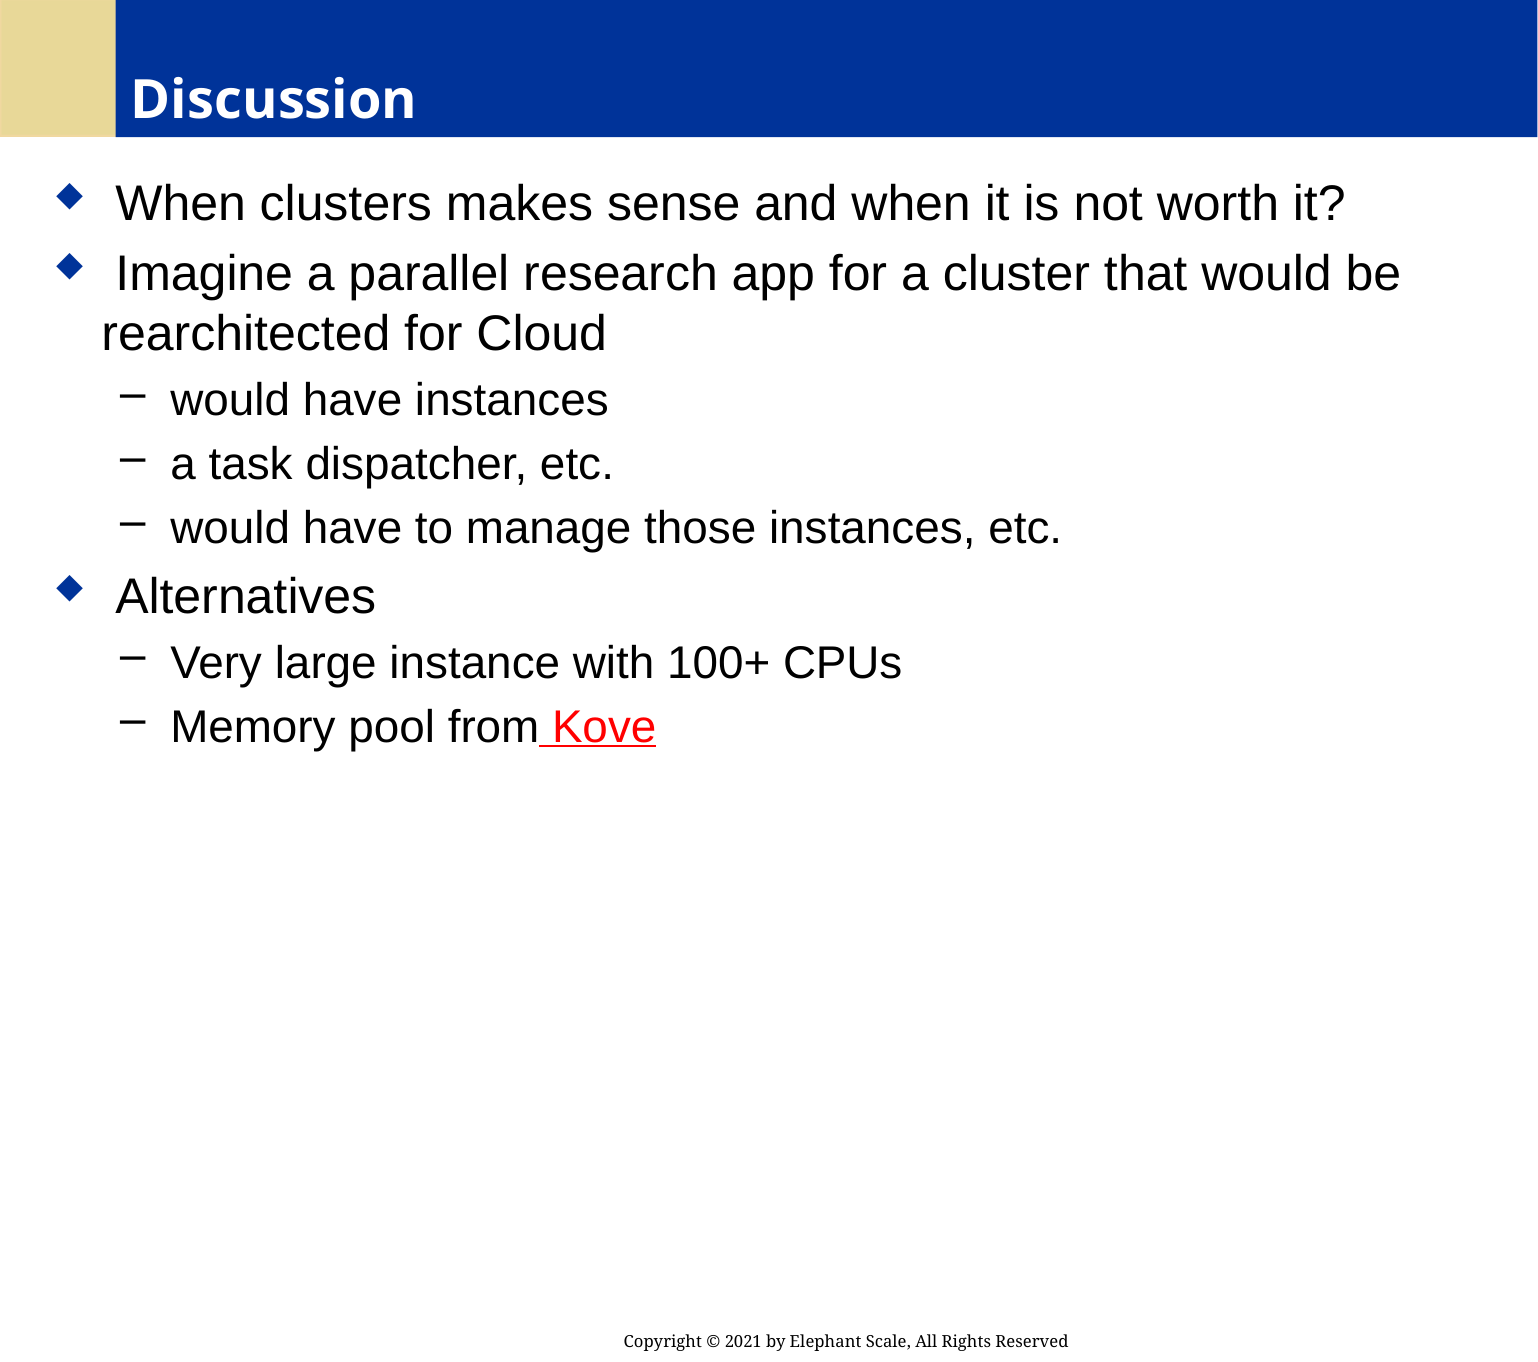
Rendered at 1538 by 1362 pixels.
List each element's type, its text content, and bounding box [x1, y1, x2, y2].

picture [0, 0, 115, 137]
list When clusters makes sense and when it is not worth it? Imagine a parallel research app for a cluster that would be rearchitected for Cloud would have instances a task dispatcher, etc. would have to manage those instances, etc. Alternatives Very large instance with 100+ CPUs Memory pool from Kove [38, 162, 1500, 1284]
text_box Copyright © 2021 by Elephant Scale, All Rights Reserved [608, 1322, 1085, 1358]
title Discussion [115, 0, 1538, 138]
